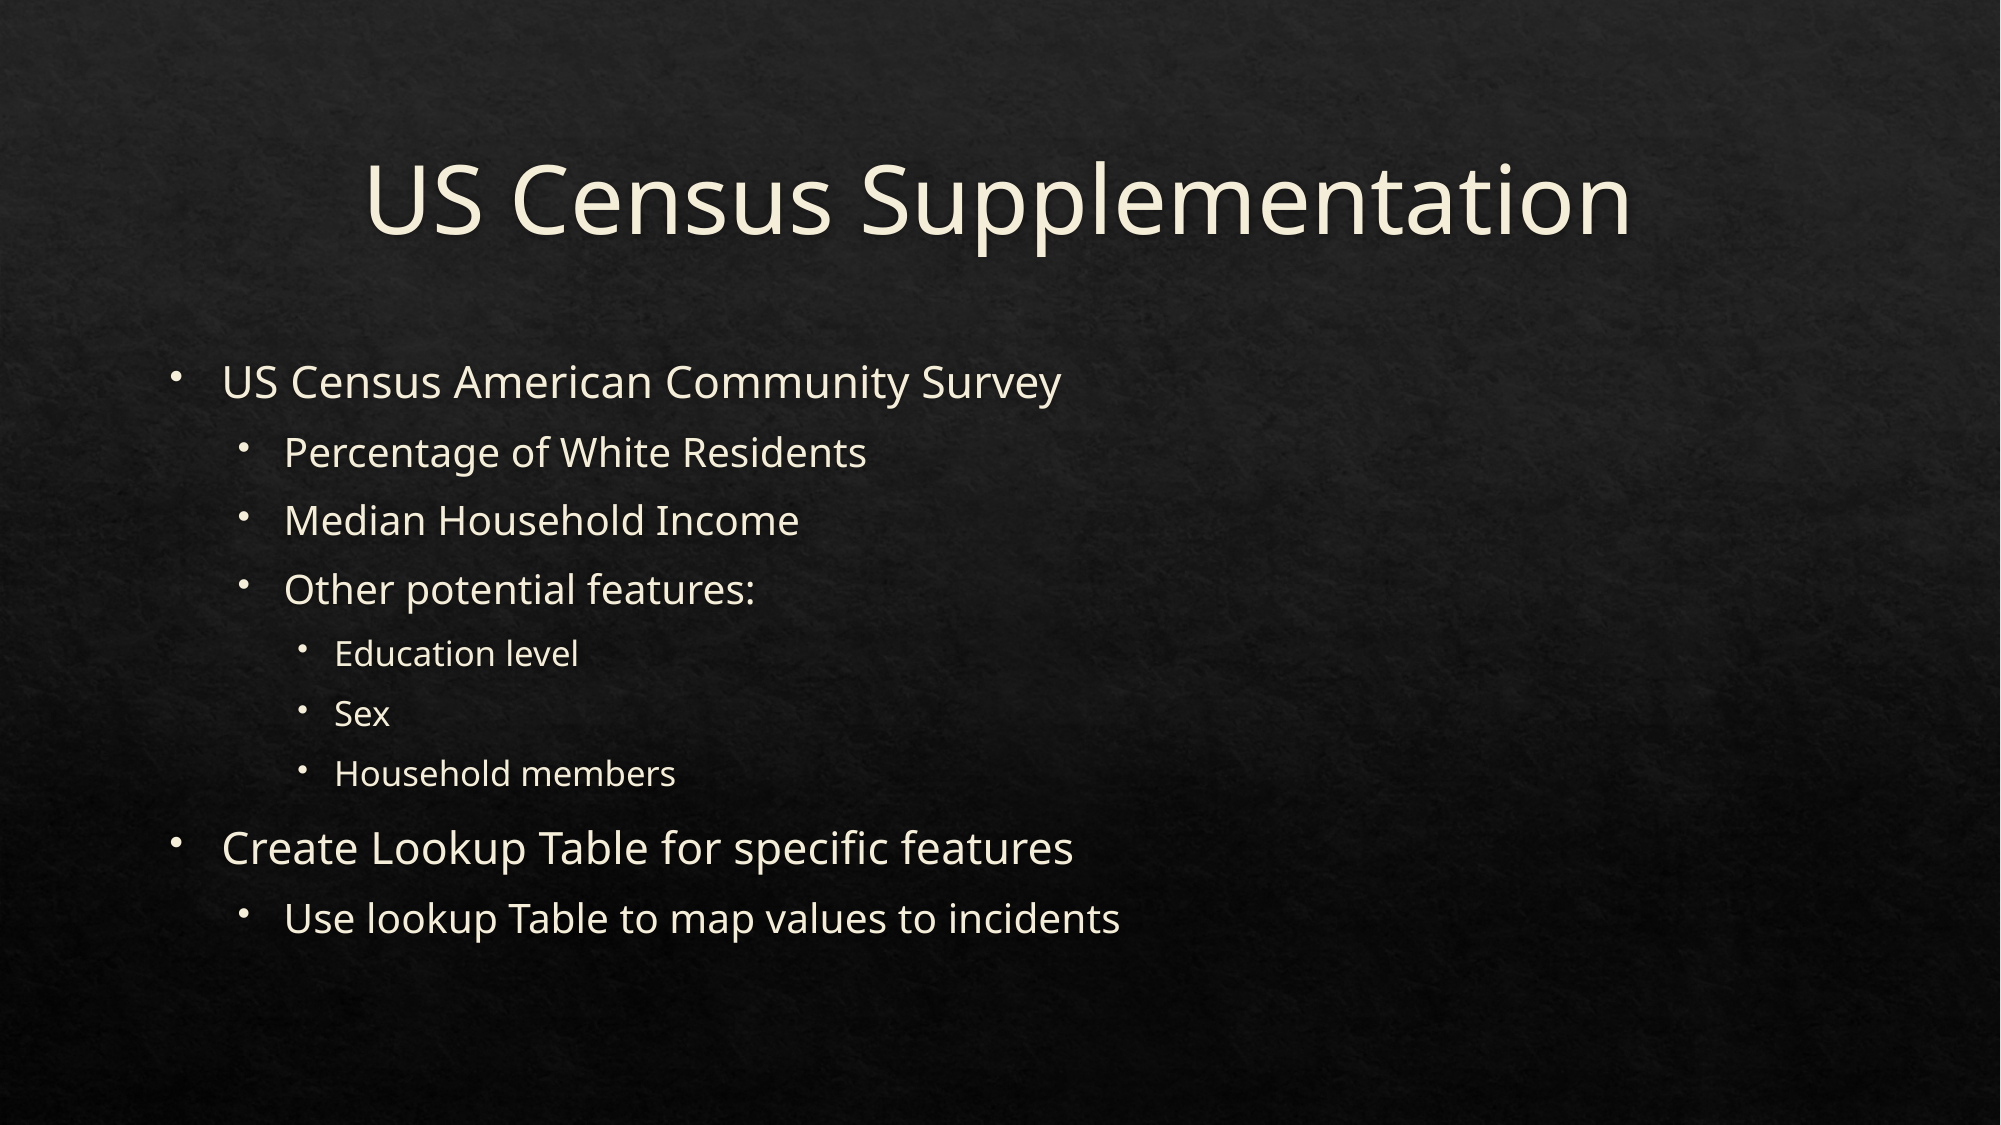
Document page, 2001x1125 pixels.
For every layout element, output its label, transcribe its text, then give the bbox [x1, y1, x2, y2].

title US Census Supplementation [149, 99, 1849, 307]
list US Census American Community Survey Percentage of White Residents Median Household Income Other potential features: Education level Sex Household members Create Lookup Table for specific features Use lookup Table to map values to incidents [149, 340, 1849, 950]
